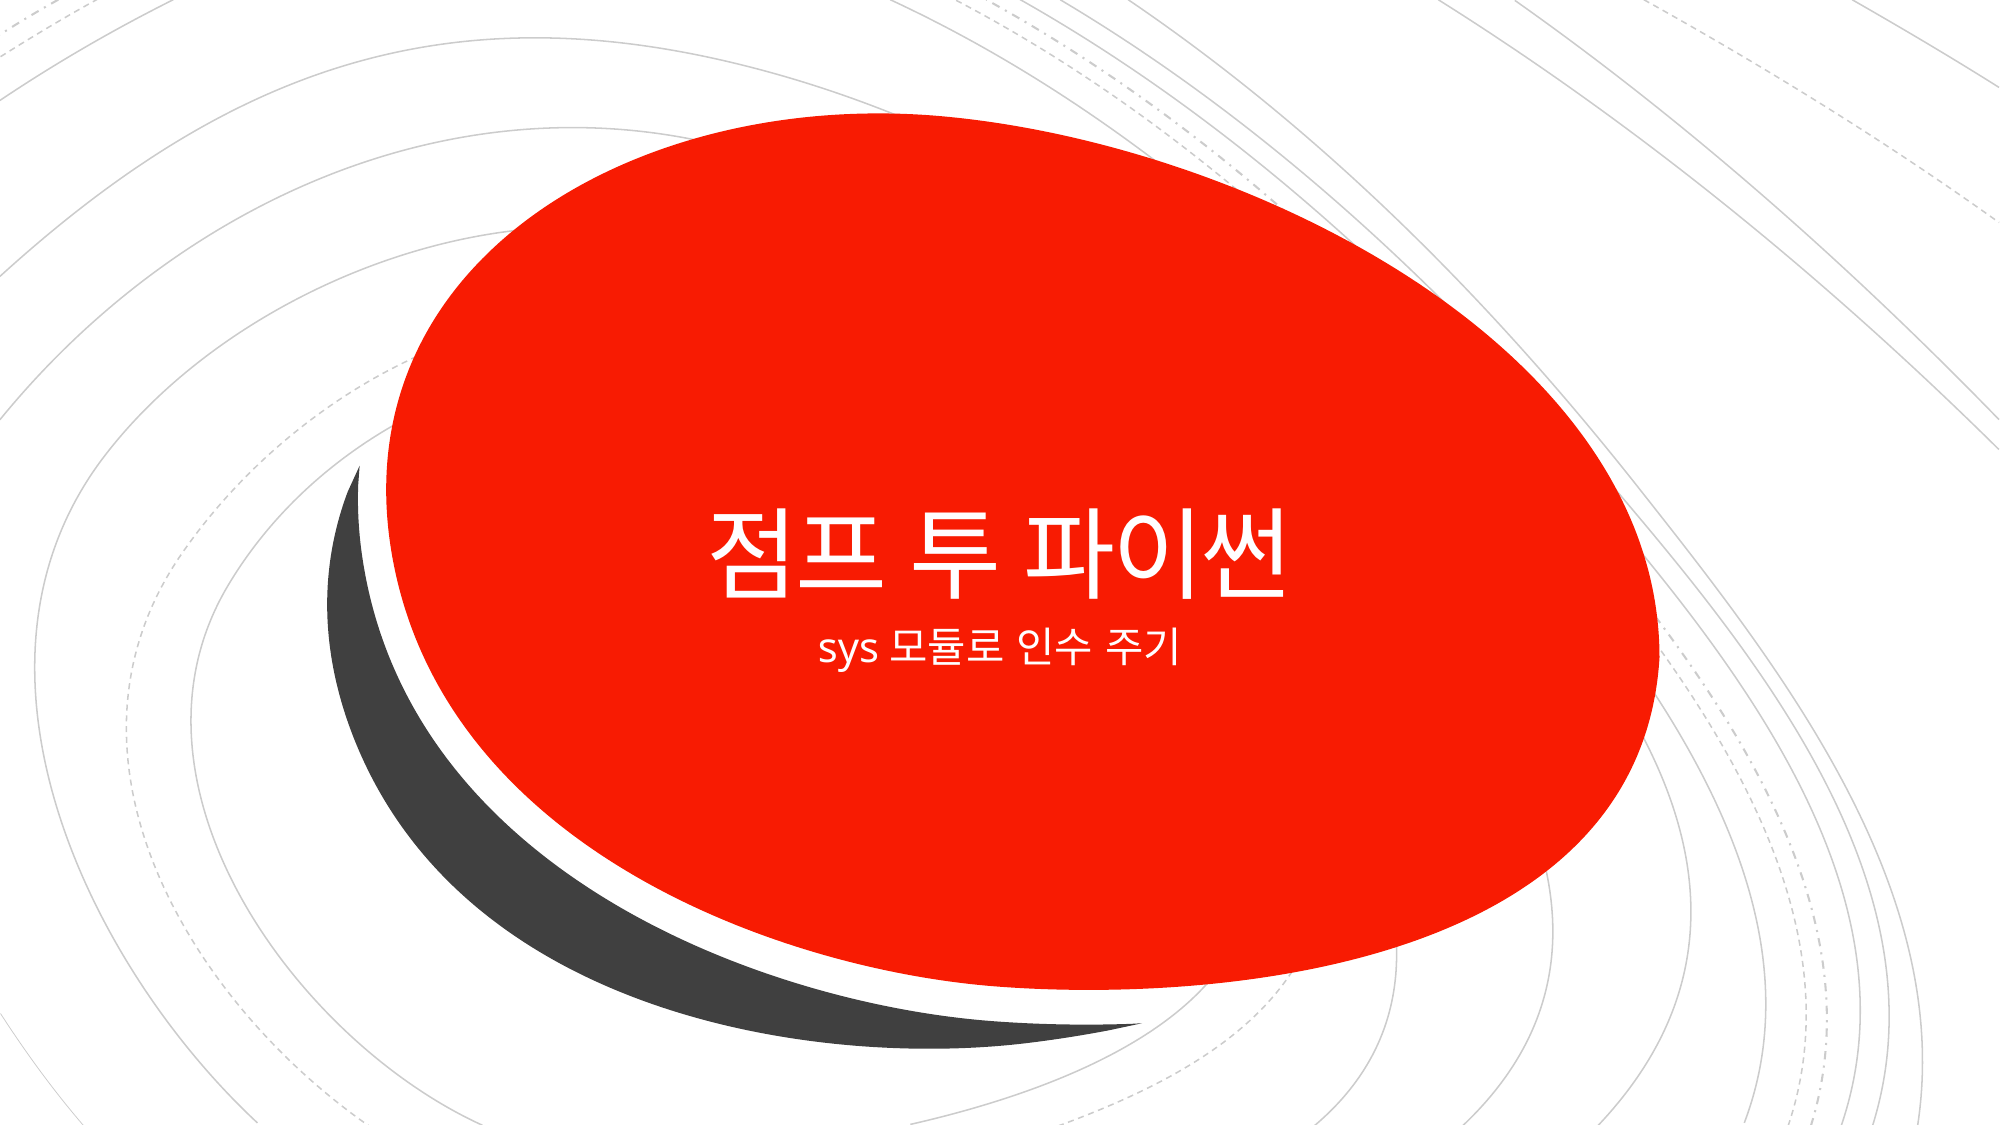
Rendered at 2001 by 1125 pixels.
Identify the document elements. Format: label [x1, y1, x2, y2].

text_box [0, 0, 2000, 1125]
